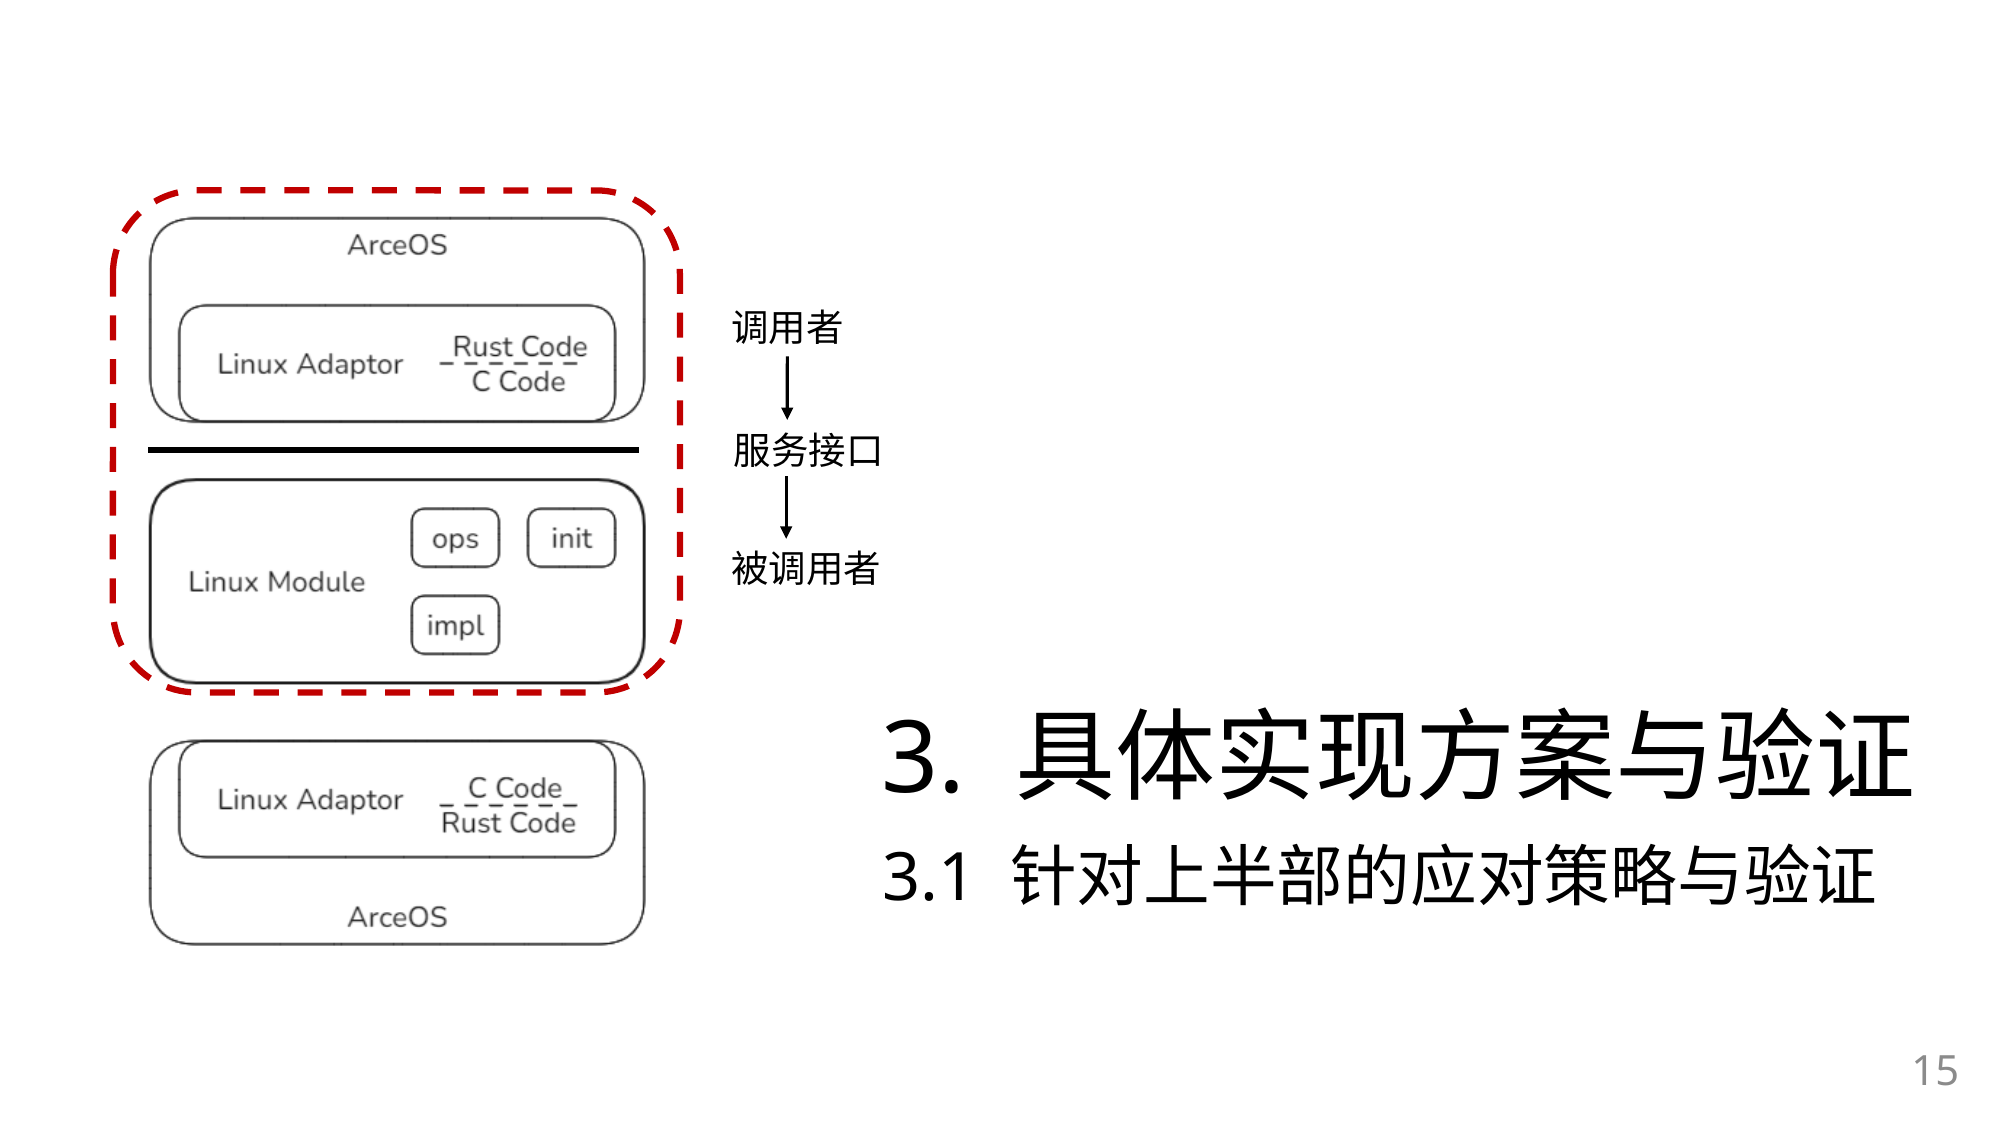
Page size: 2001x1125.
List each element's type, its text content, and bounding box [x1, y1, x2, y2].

text_box 3. 具体实现方案与验证 [900, 684, 1951, 820]
slide_number 15 [1524, 1042, 1975, 1103]
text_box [112, 190, 900, 959]
text_box 3.1 针对上半部的应对策略与验证 [900, 826, 1895, 922]
